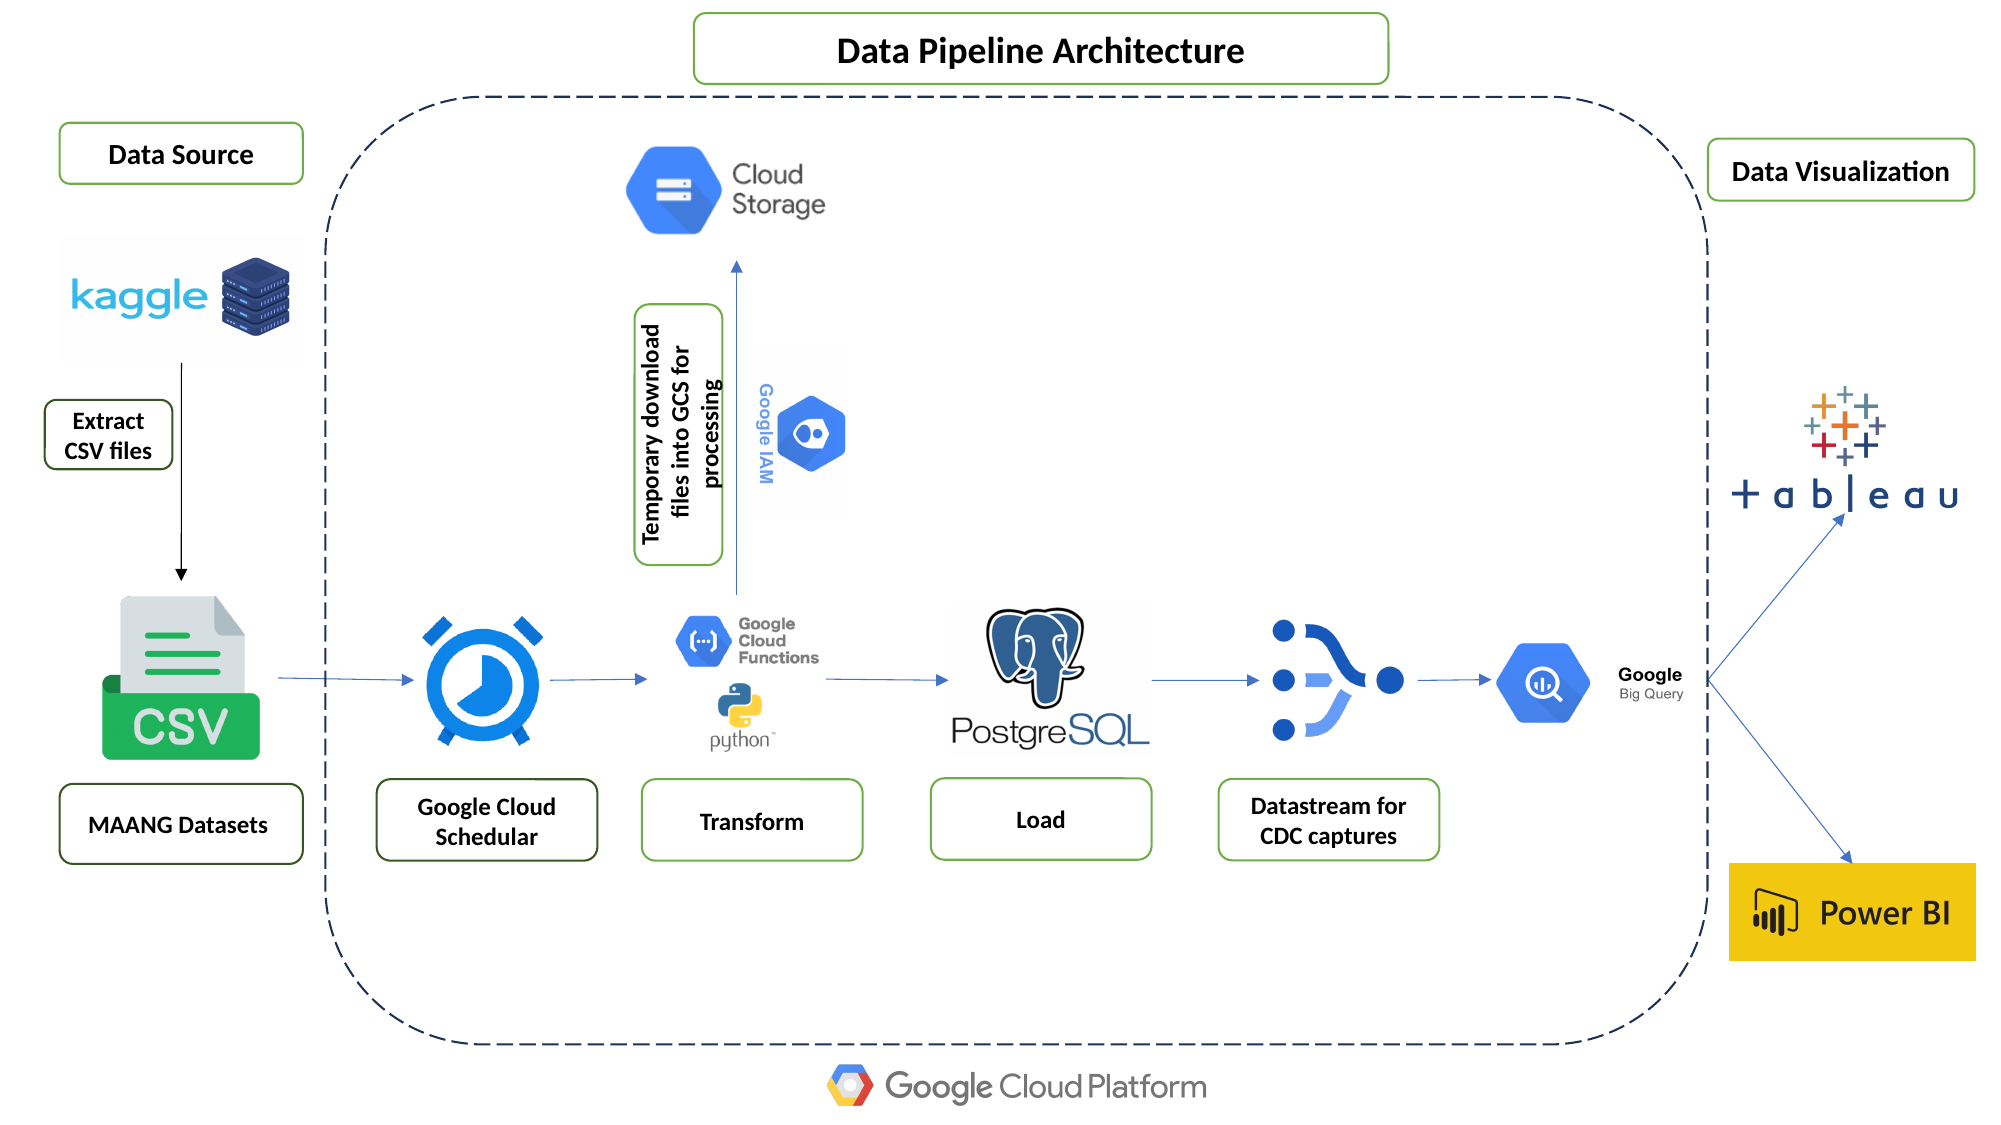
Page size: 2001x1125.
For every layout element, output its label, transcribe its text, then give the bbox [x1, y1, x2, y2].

picture [84, 581, 279, 775]
text_box MAANG Datasets [58, 782, 304, 865]
picture [1491, 622, 1708, 738]
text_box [277, 677, 415, 681]
picture [716, 349, 887, 519]
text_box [1707, 679, 1853, 864]
text_box Data Source [58, 121, 304, 185]
picture [1259, 601, 1418, 760]
picture [414, 612, 551, 749]
text_box Data Visualization [1706, 137, 1976, 202]
picture [59, 235, 304, 363]
picture [647, 594, 826, 764]
picture [599, 122, 875, 261]
picture [948, 604, 1152, 757]
picture [1728, 863, 1976, 961]
text_box Data Pipeline Architecture [692, 12, 1390, 86]
text_box [324, 681, 1709, 1046]
text_box Extract CSV files [43, 398, 174, 471]
picture [794, 1027, 1239, 1125]
text_box [324, 95, 1709, 680]
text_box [1708, 513, 1845, 679]
picture [1730, 384, 1960, 514]
